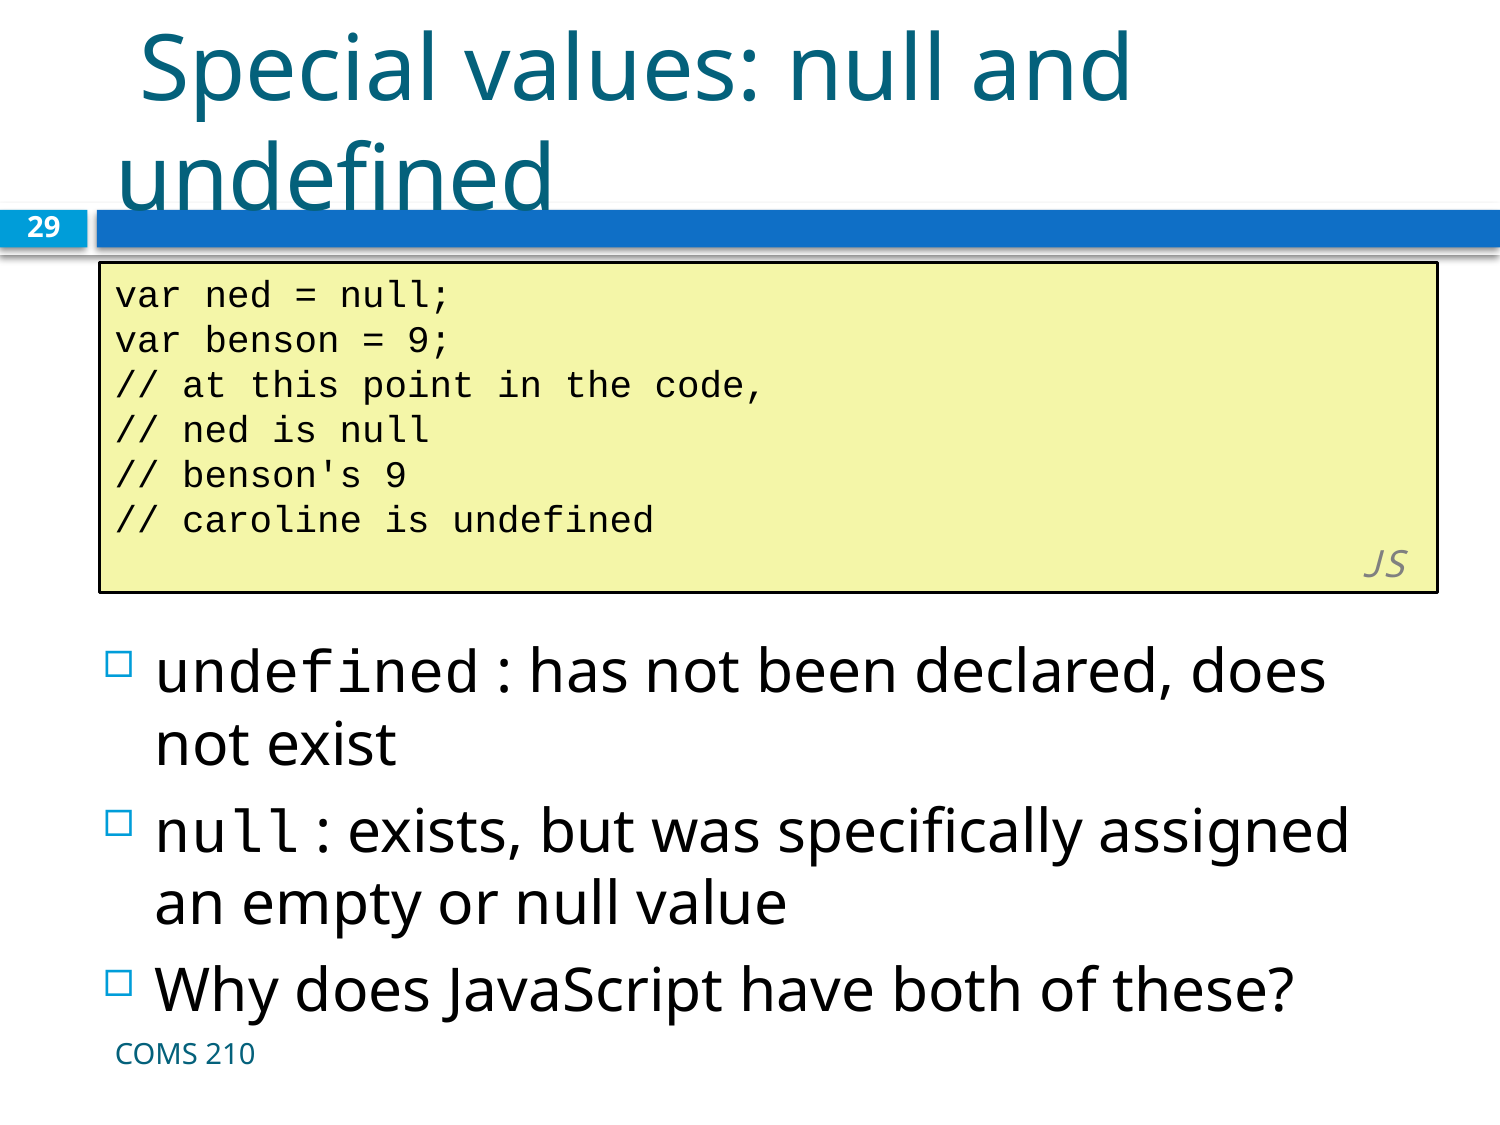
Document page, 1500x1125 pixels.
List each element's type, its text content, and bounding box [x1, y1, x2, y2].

text_box undefined : has not been declared, does not exist null : exists, but was specifically assigned an empty or null value Why does JavaScript have both of these? [87, 624, 1425, 825]
text_box var ned = null; var benson = 9; // at this point in the code, // ned is null // benson's 9 // caroline is undefined JS [99, 262, 1438, 593]
footer COMS 210 [99, 1025, 990, 1085]
slide_number 29 [0, 208, 88, 249]
title Special values: null and undefined [100, 37, 1439, 201]
